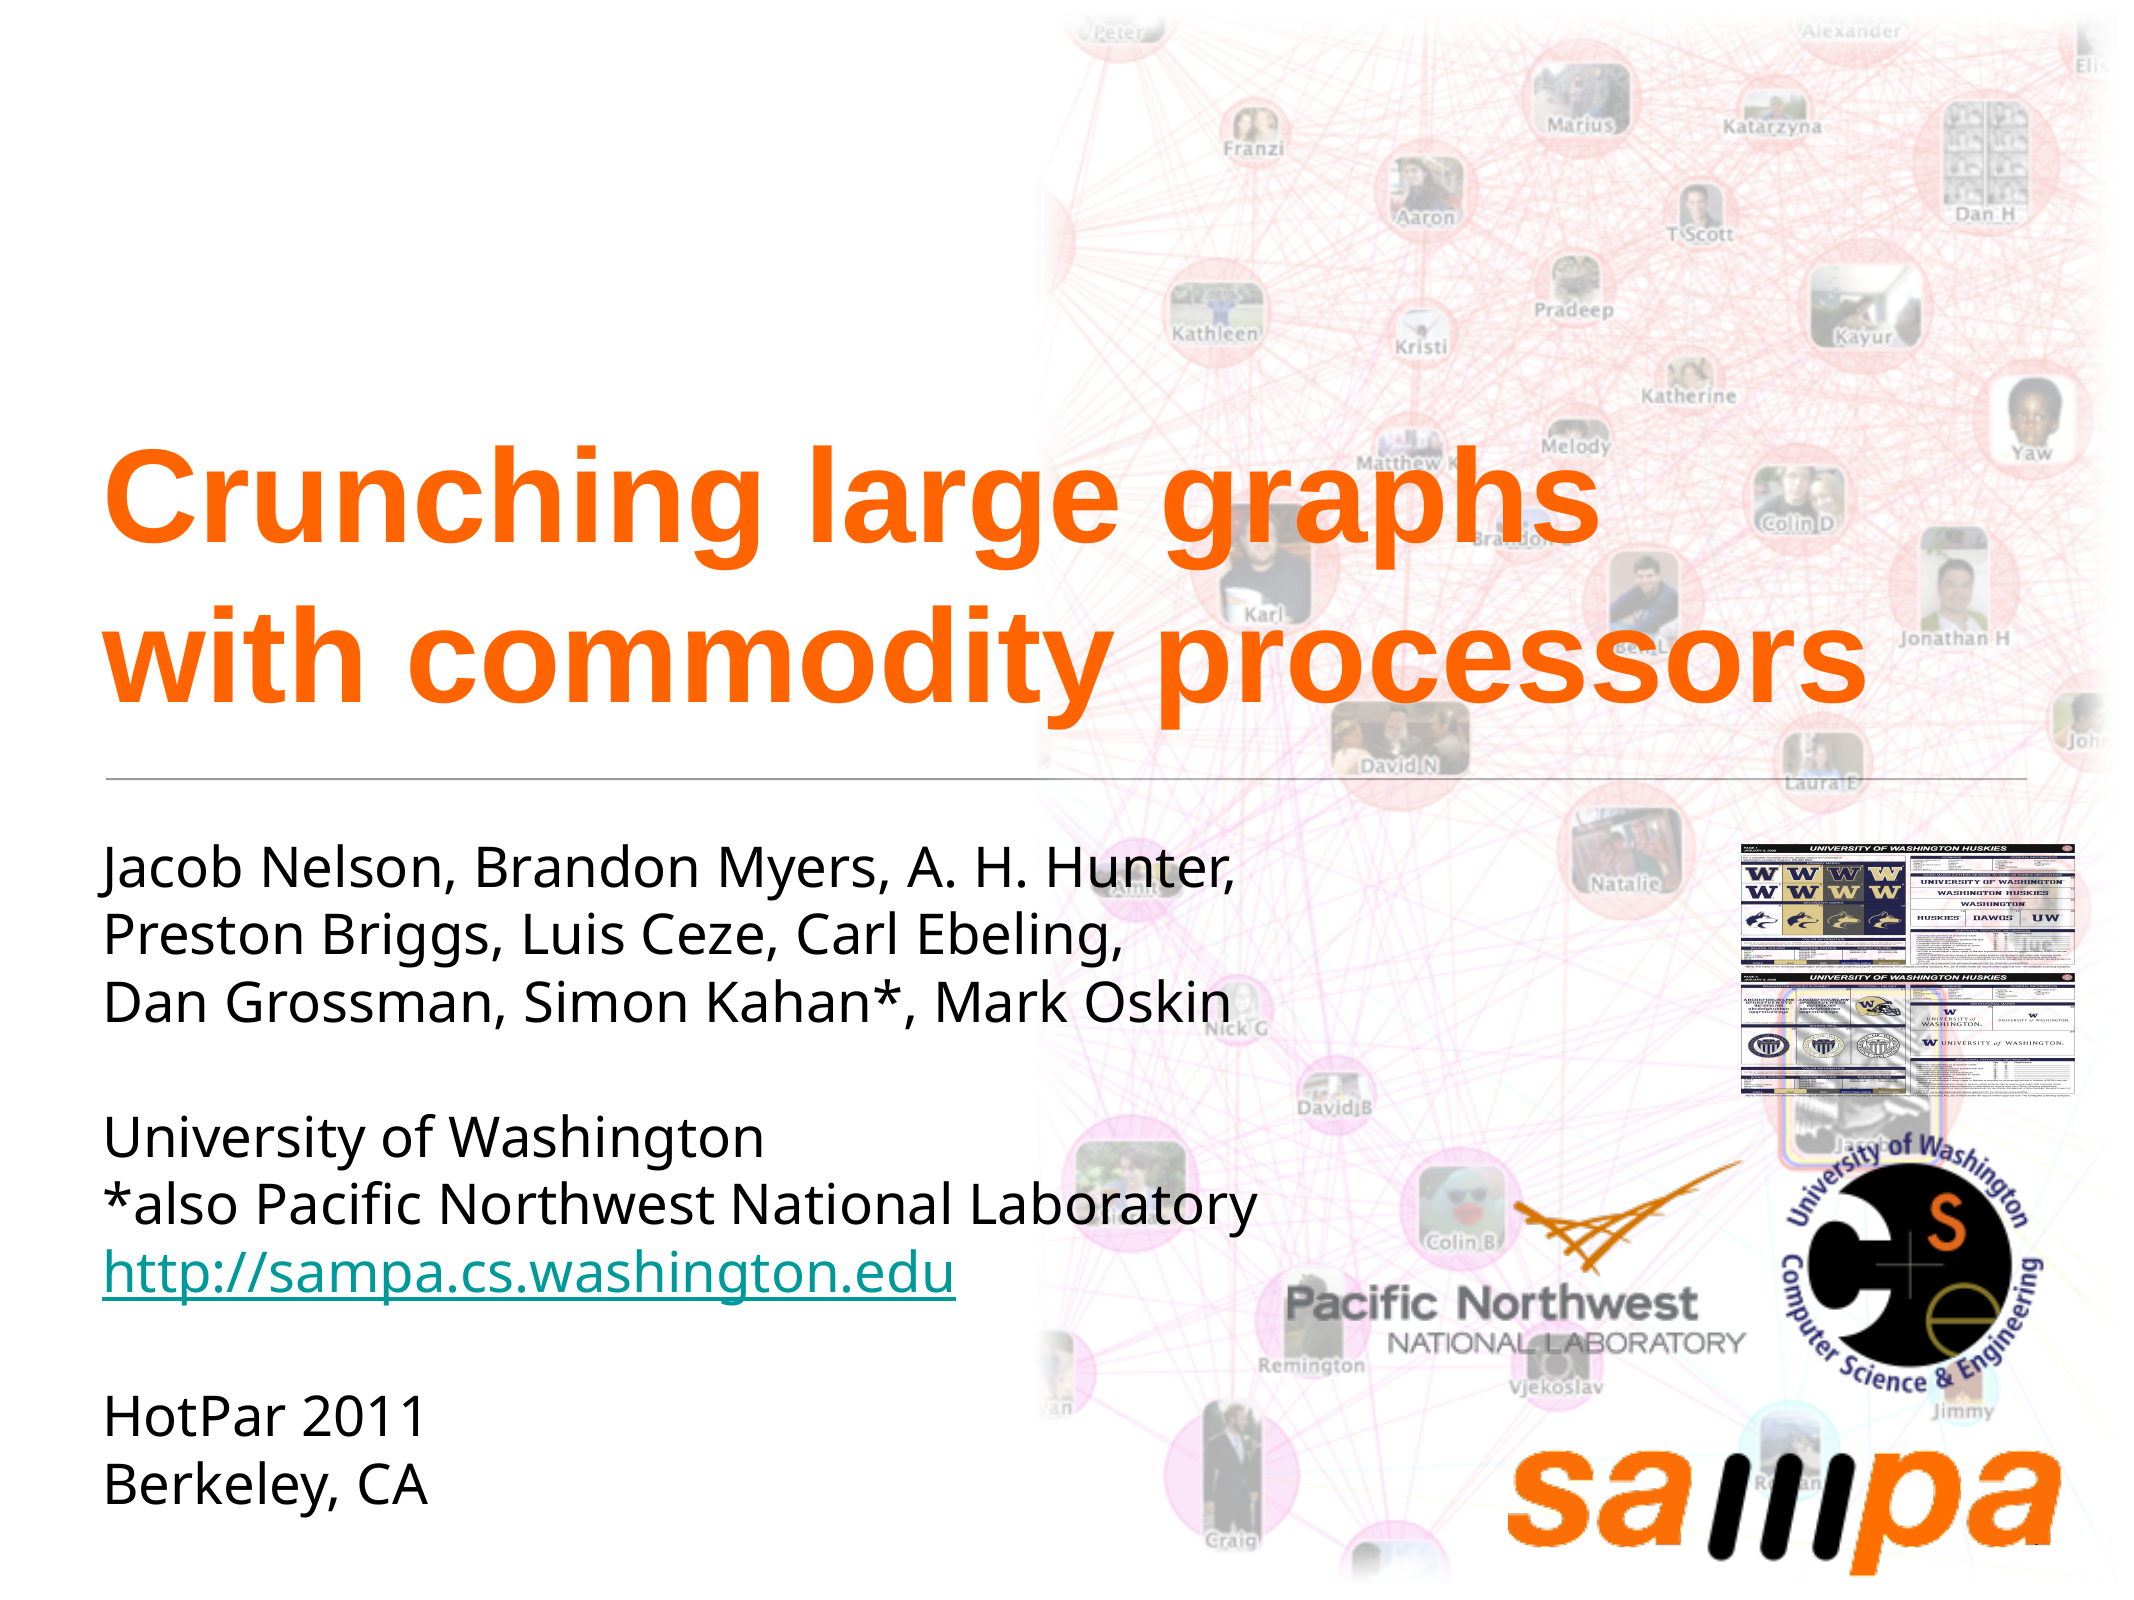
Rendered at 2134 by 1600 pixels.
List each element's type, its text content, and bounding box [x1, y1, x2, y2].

title Crunching large graphs with commodity processors [93, 29, 2040, 738]
picture [1030, 10, 2118, 1596]
list Jacob Nelson, Brandon Myers, A. H. Hunter, Preston Briggs, Luis Ceze, Carl Ebeling, Dan Grossman, Simon Kahan*, Mark Oskin University of Washington *also Pacific Northwest National Laboratory http://sampa.cs.washington.edu HotPar 2011 Berkeley, CA [93, 822, 2040, 1532]
